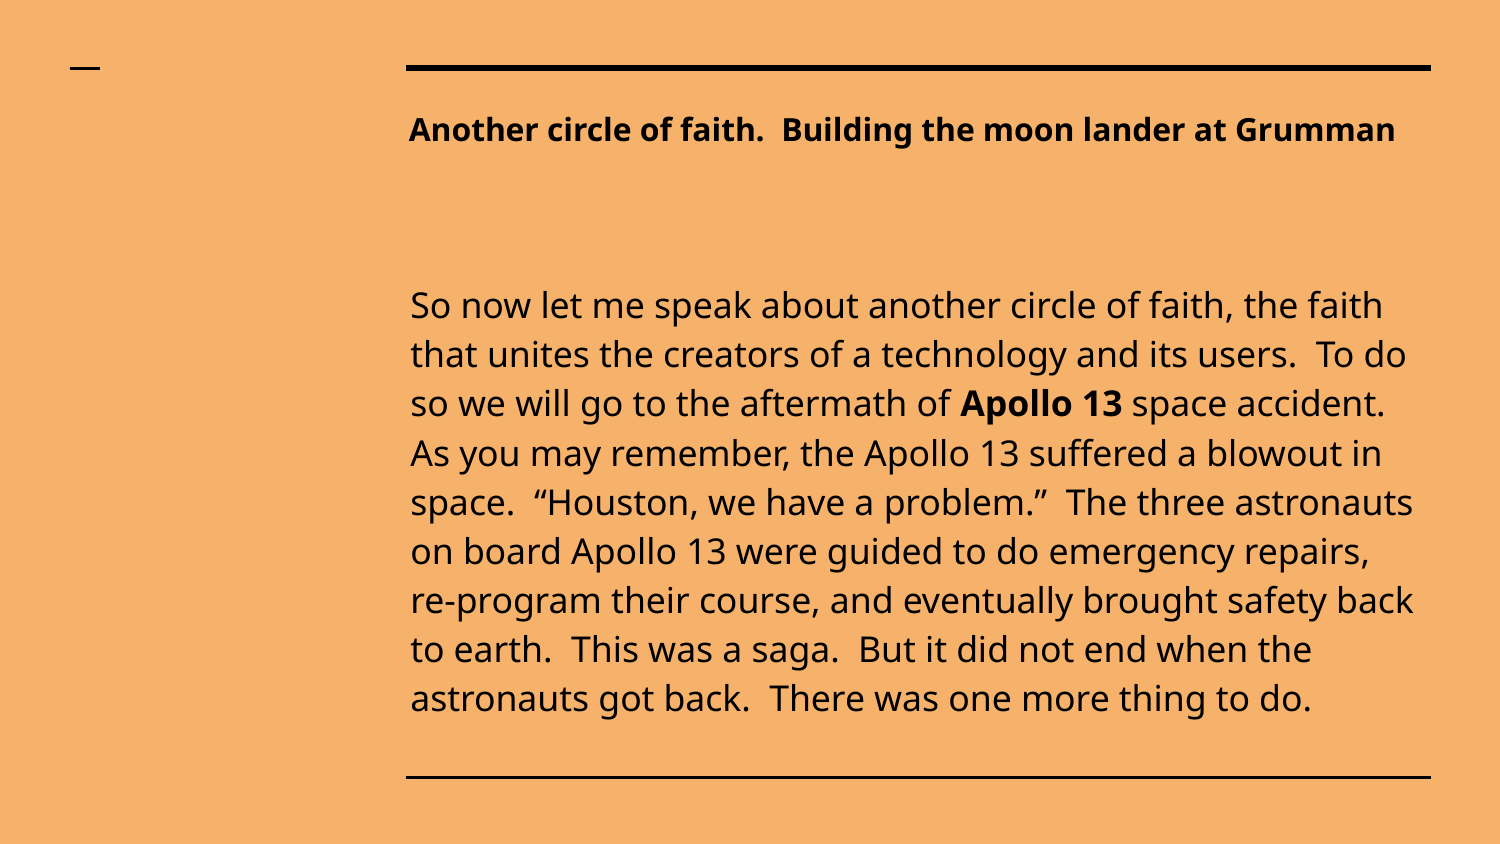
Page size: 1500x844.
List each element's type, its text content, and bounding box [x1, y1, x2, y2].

list So now let me speak about another circle of faith, the faith that unites the creators of a technology and its users. To do so we will go to the aftermath of Apollo 13 space accident. As you may remember, the Apollo 13 suffered a blowout in space. “Houston, we have a problem.” The three astronauts on board Apollo 13 were guided to do emergency repairs, re-program their course, and eventually brought safety back to earth. This was a saga. But it did not end when the astronauts got back. There was one more thing to do. [395, 261, 1433, 755]
title Another circle of faith. Building the moon lander at Grumman [393, 94, 1431, 199]
